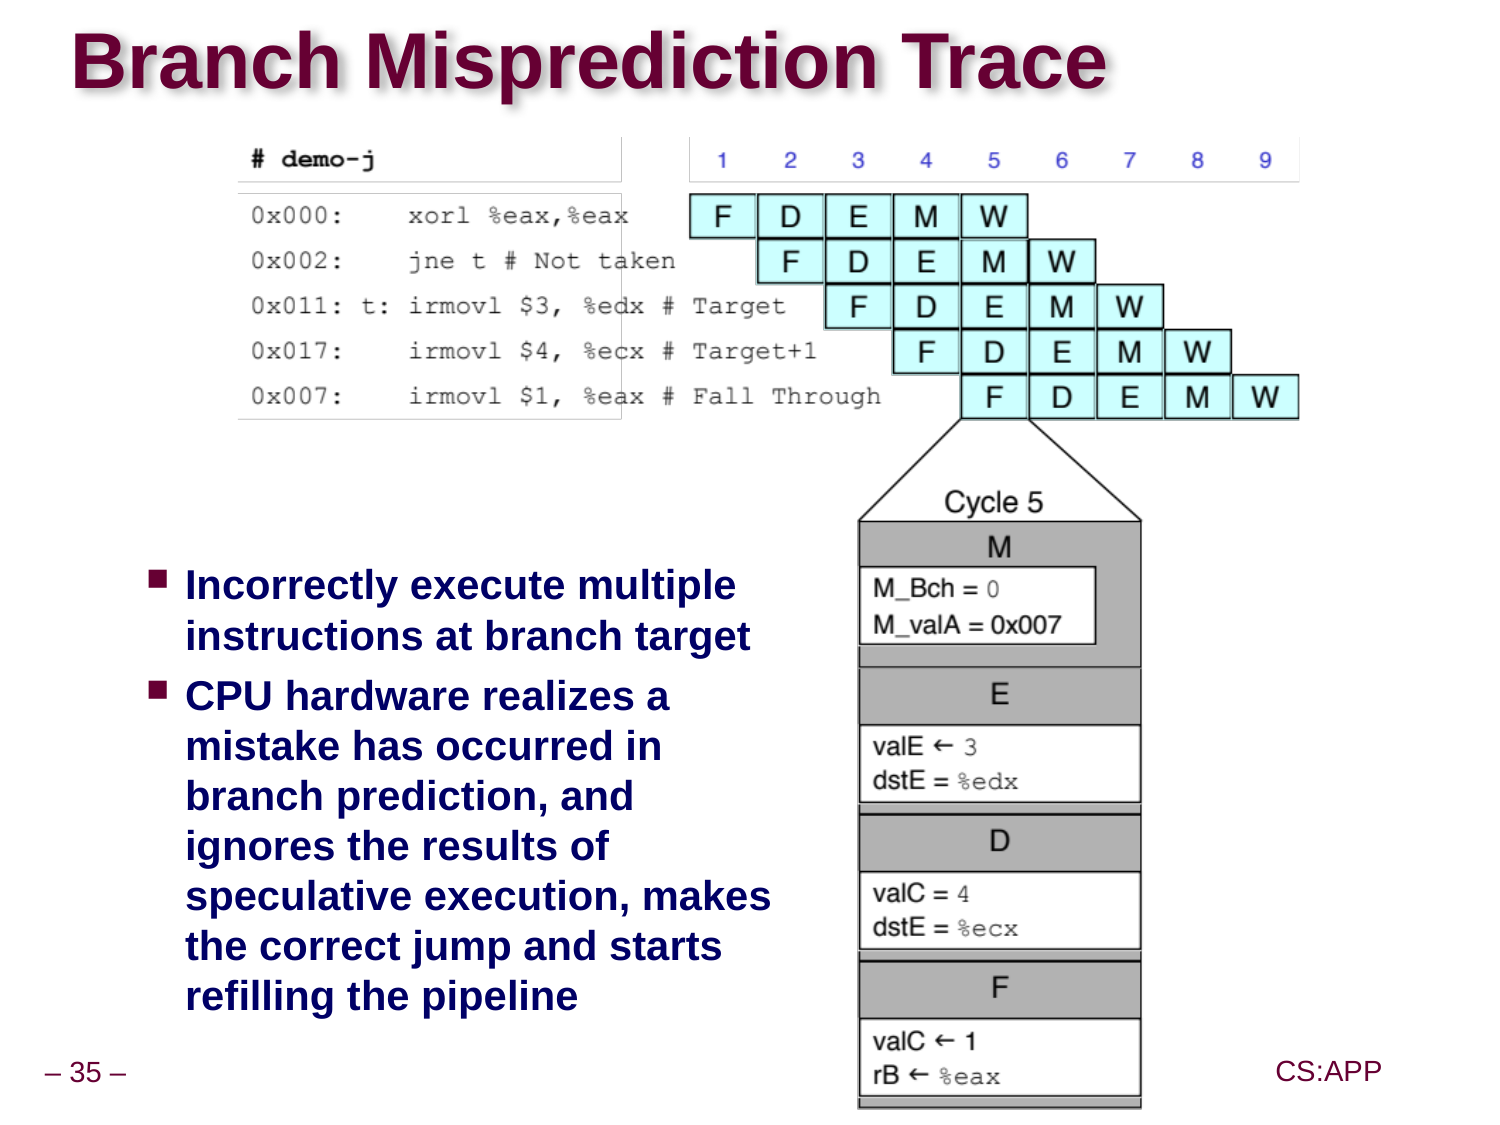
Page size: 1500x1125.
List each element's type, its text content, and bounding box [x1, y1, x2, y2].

picture [237, 137, 1300, 1110]
text_box Incorrectly execute multiple instructions at branch target CPU hardware realizes a mistake has occurred in branch prediction, and ignores the results of speculative execution, makes the correct jump and starts refilling the pipeline [50, 550, 232, 990]
title Branch Misprediction Trace [69, 0, 1500, 129]
